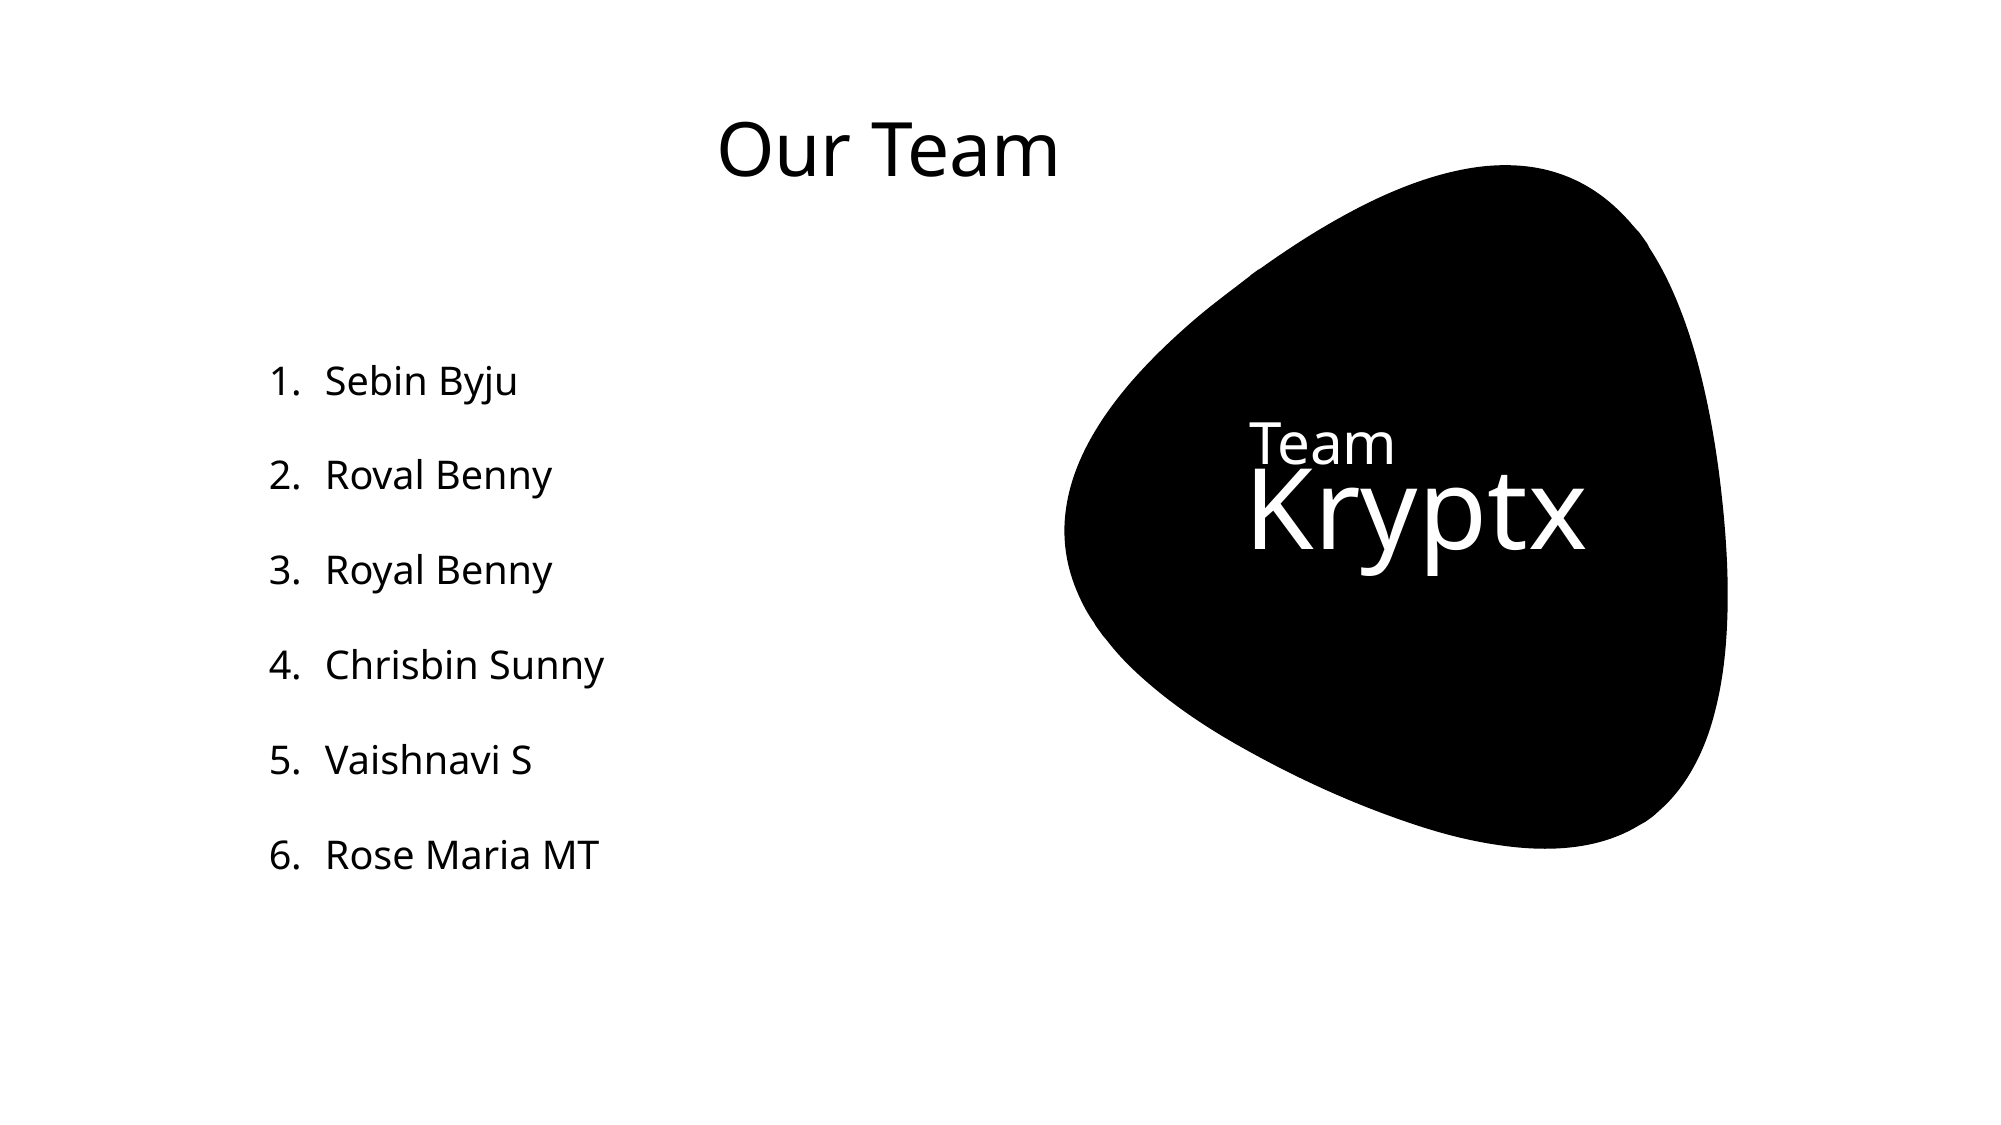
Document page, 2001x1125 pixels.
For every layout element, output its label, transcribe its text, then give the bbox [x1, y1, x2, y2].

text_box Sebin Byju Roval Benny Royal Benny Chrisbin Sunny Vaishnavi S Rose Maria MT [253, 347, 984, 885]
text_box Our Team [701, 94, 1177, 200]
text_box [1691, 339, 1728, 772]
picture [984, 159, 1691, 885]
